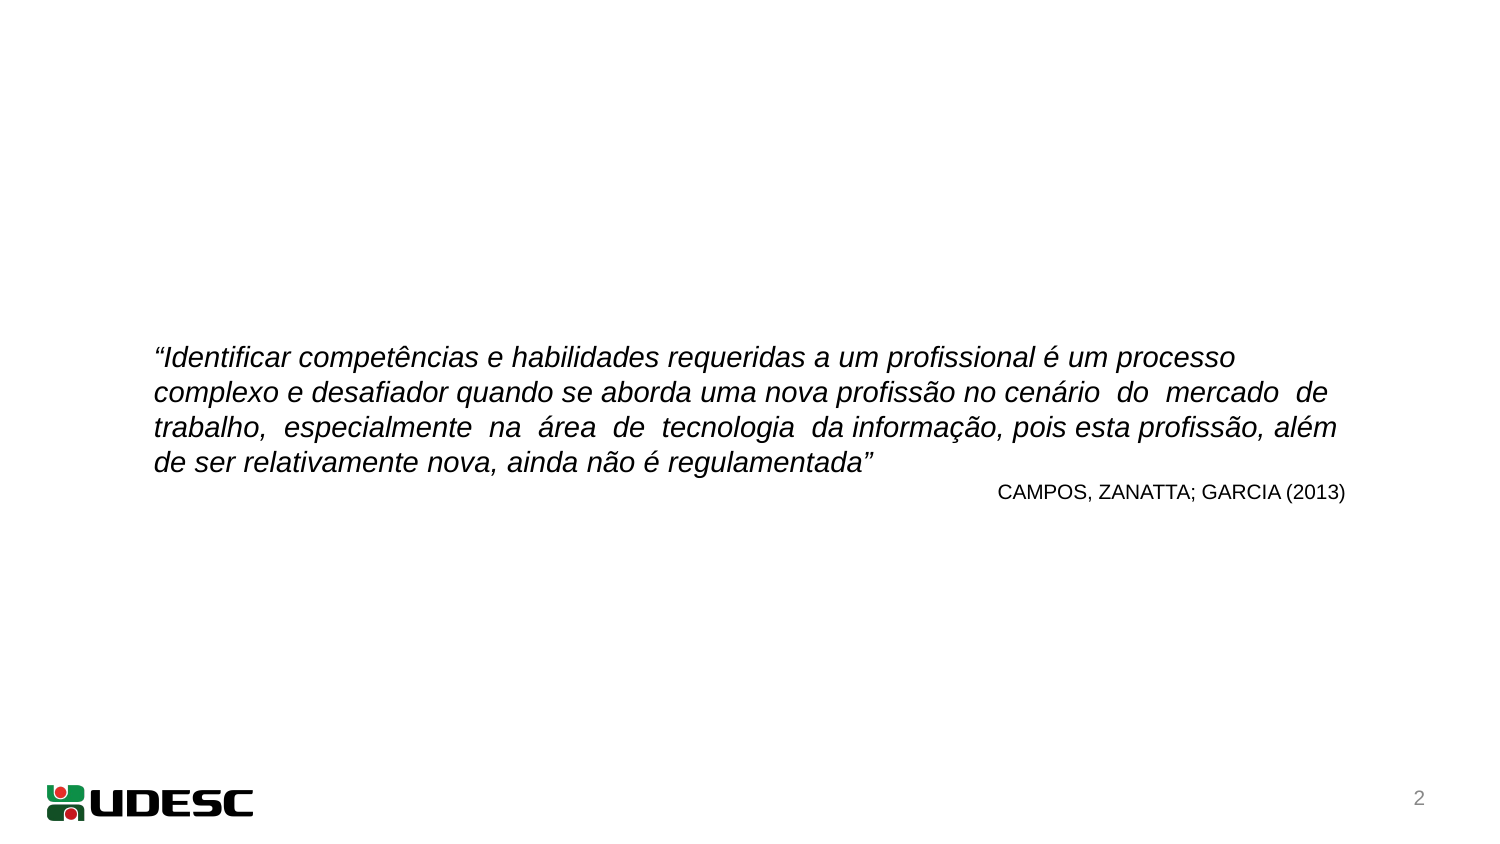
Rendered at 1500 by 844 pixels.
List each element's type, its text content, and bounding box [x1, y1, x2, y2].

picture [46, 784, 253, 822]
slide_number ‹#› [1080, 784, 1425, 844]
text_box “Identificar competências e habilidades requeridas a um profissional é um processo complexo e desafiador quando se aborda uma nova profissão no cenário do mercado de trabalho, especialmente na área de tecnologia da informação, pois esta profissão, além de ser relativamente nova, ainda não é regulamentada” CAMPOS, ZANATTA; GARCIA (2013) [138, 323, 1361, 519]
